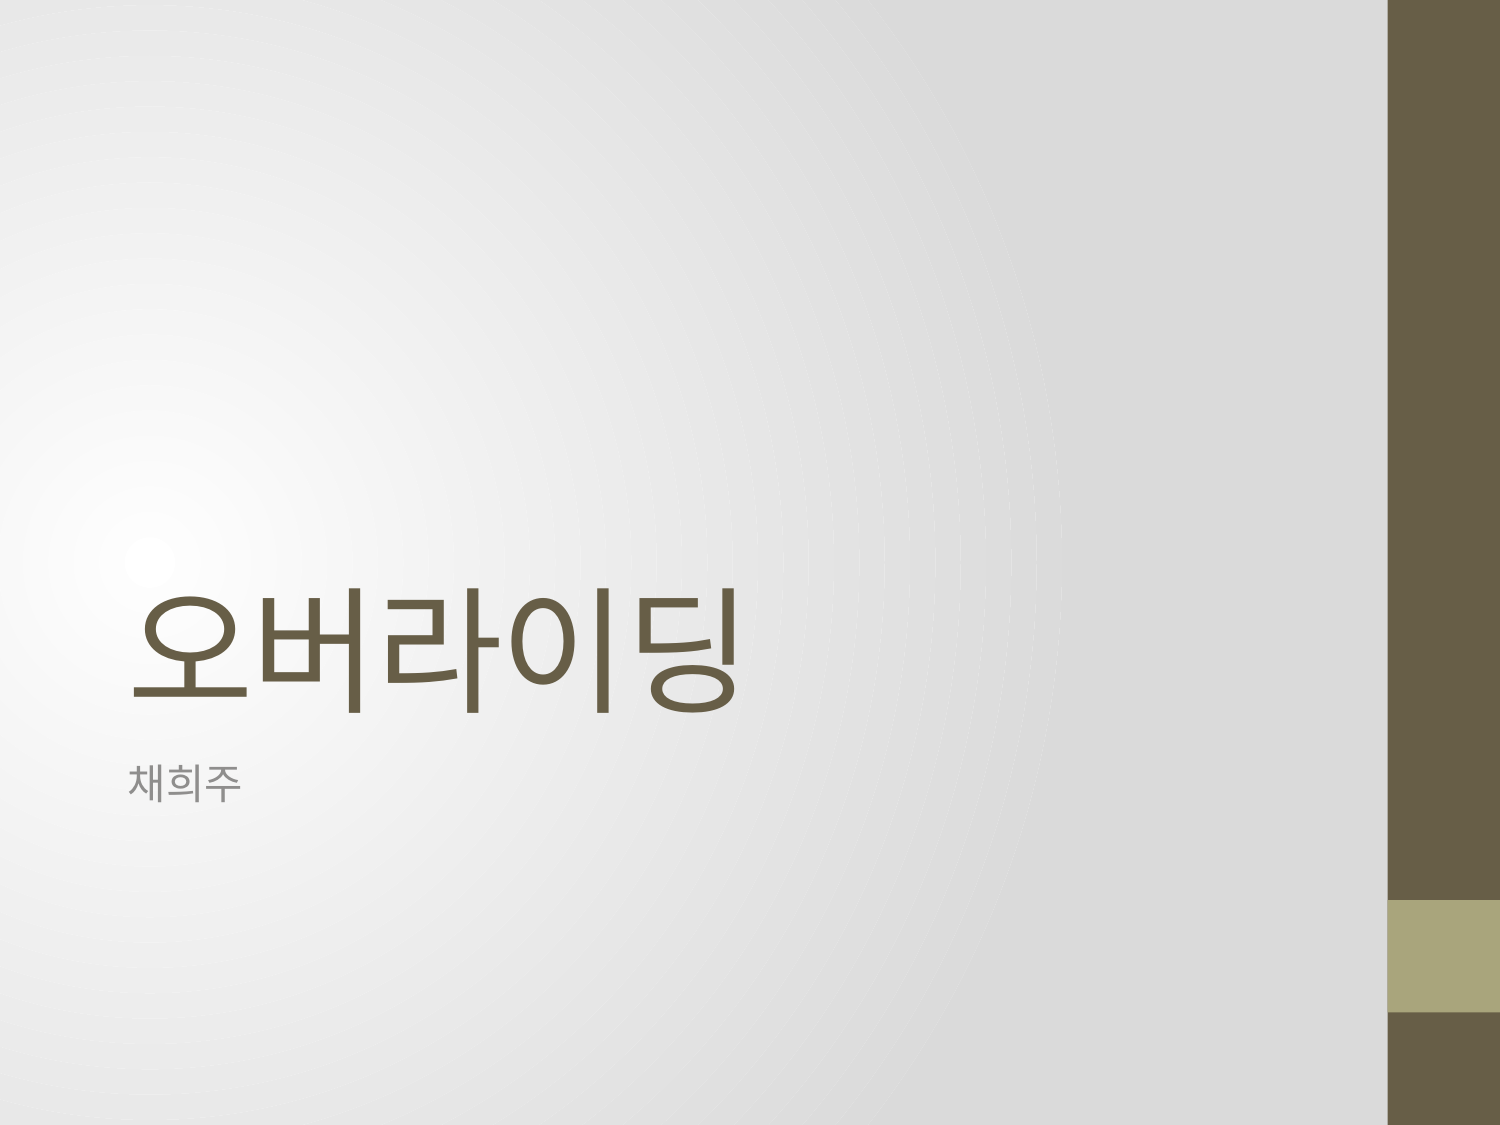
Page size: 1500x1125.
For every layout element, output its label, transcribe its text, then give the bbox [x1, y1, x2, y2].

title 오버라이딩 [112, 312, 1350, 738]
subtitle 채희주 [112, 750, 1173, 925]
